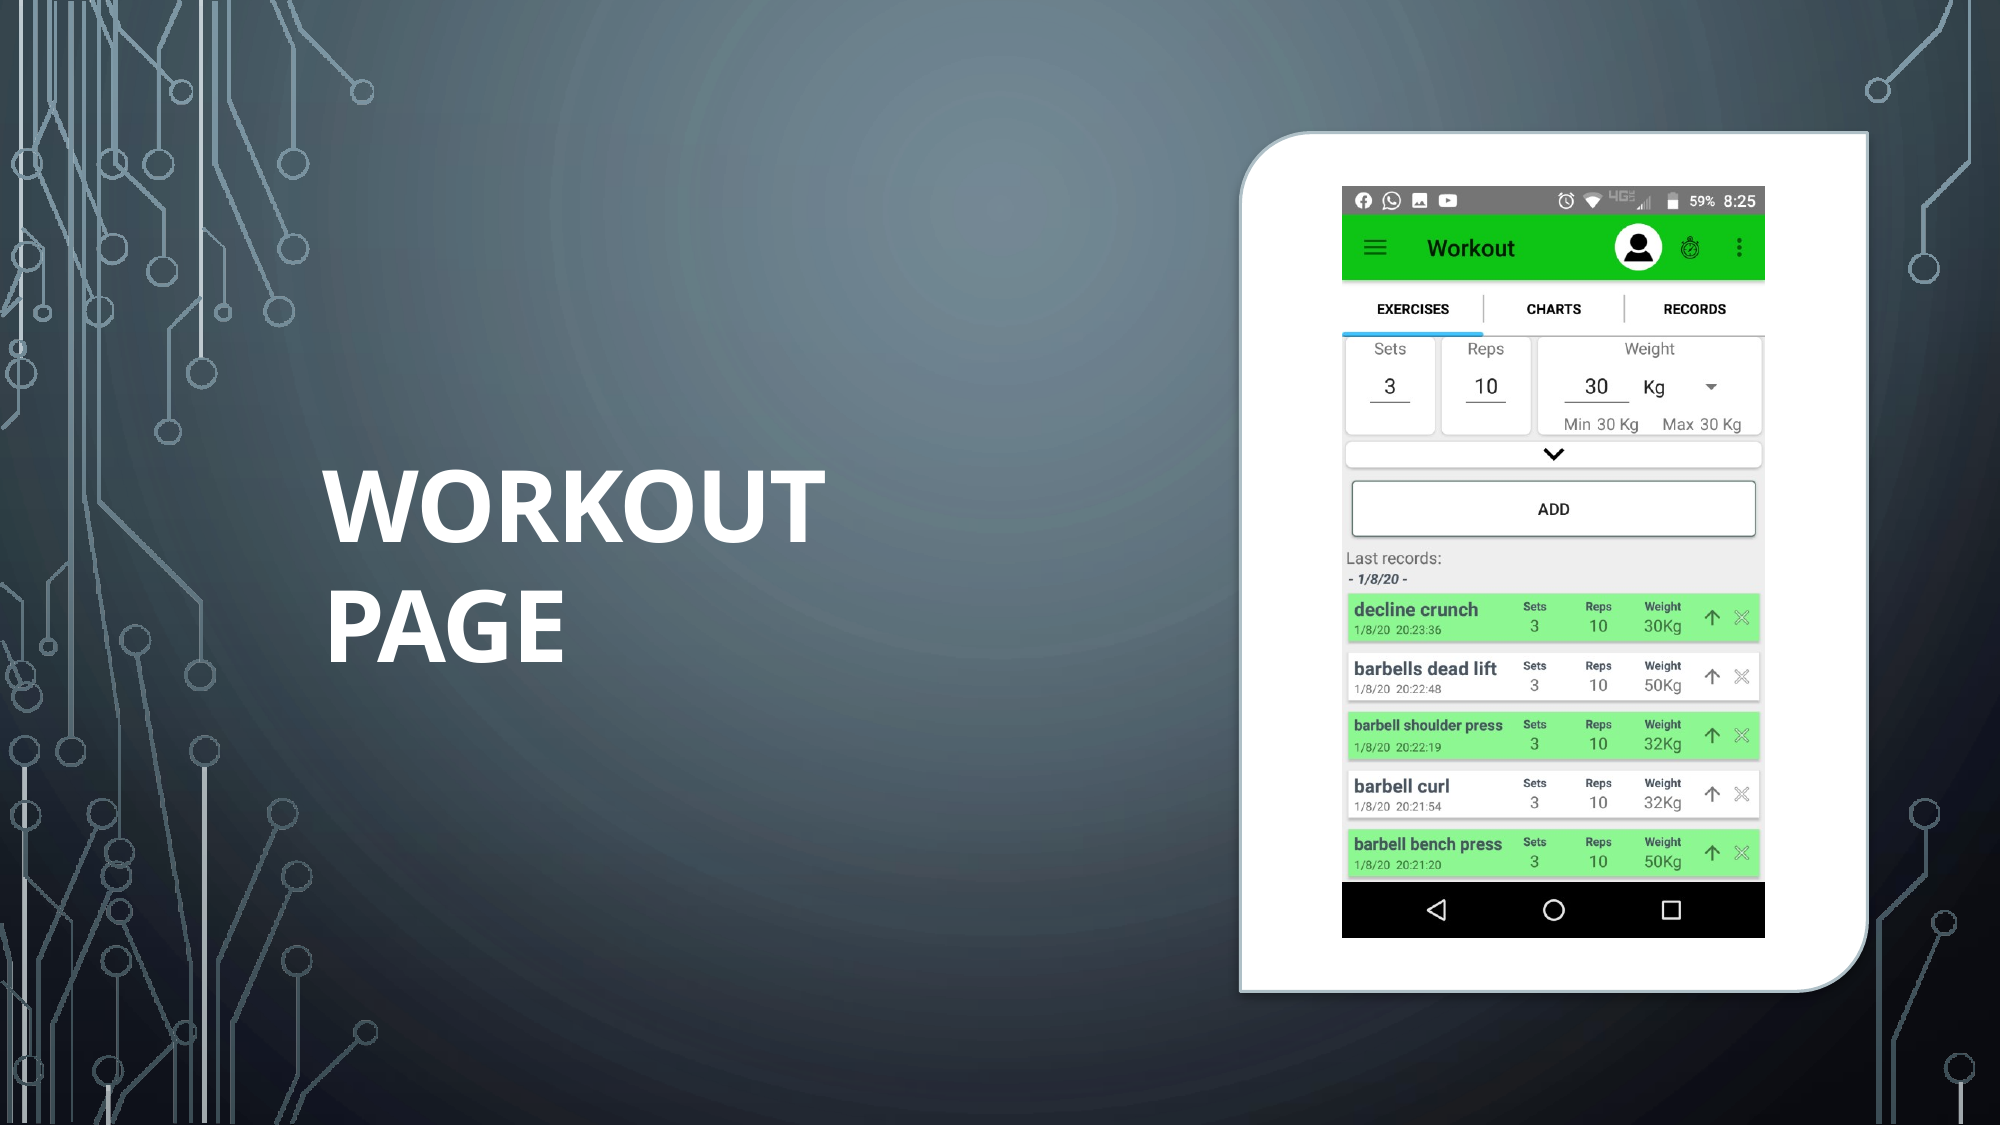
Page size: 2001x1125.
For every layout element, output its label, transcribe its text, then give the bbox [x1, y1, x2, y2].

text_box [1223, 121, 1884, 1014]
title WORKOUT PAGE [320, 440, 1057, 683]
picture [0, 0, 2000, 1125]
